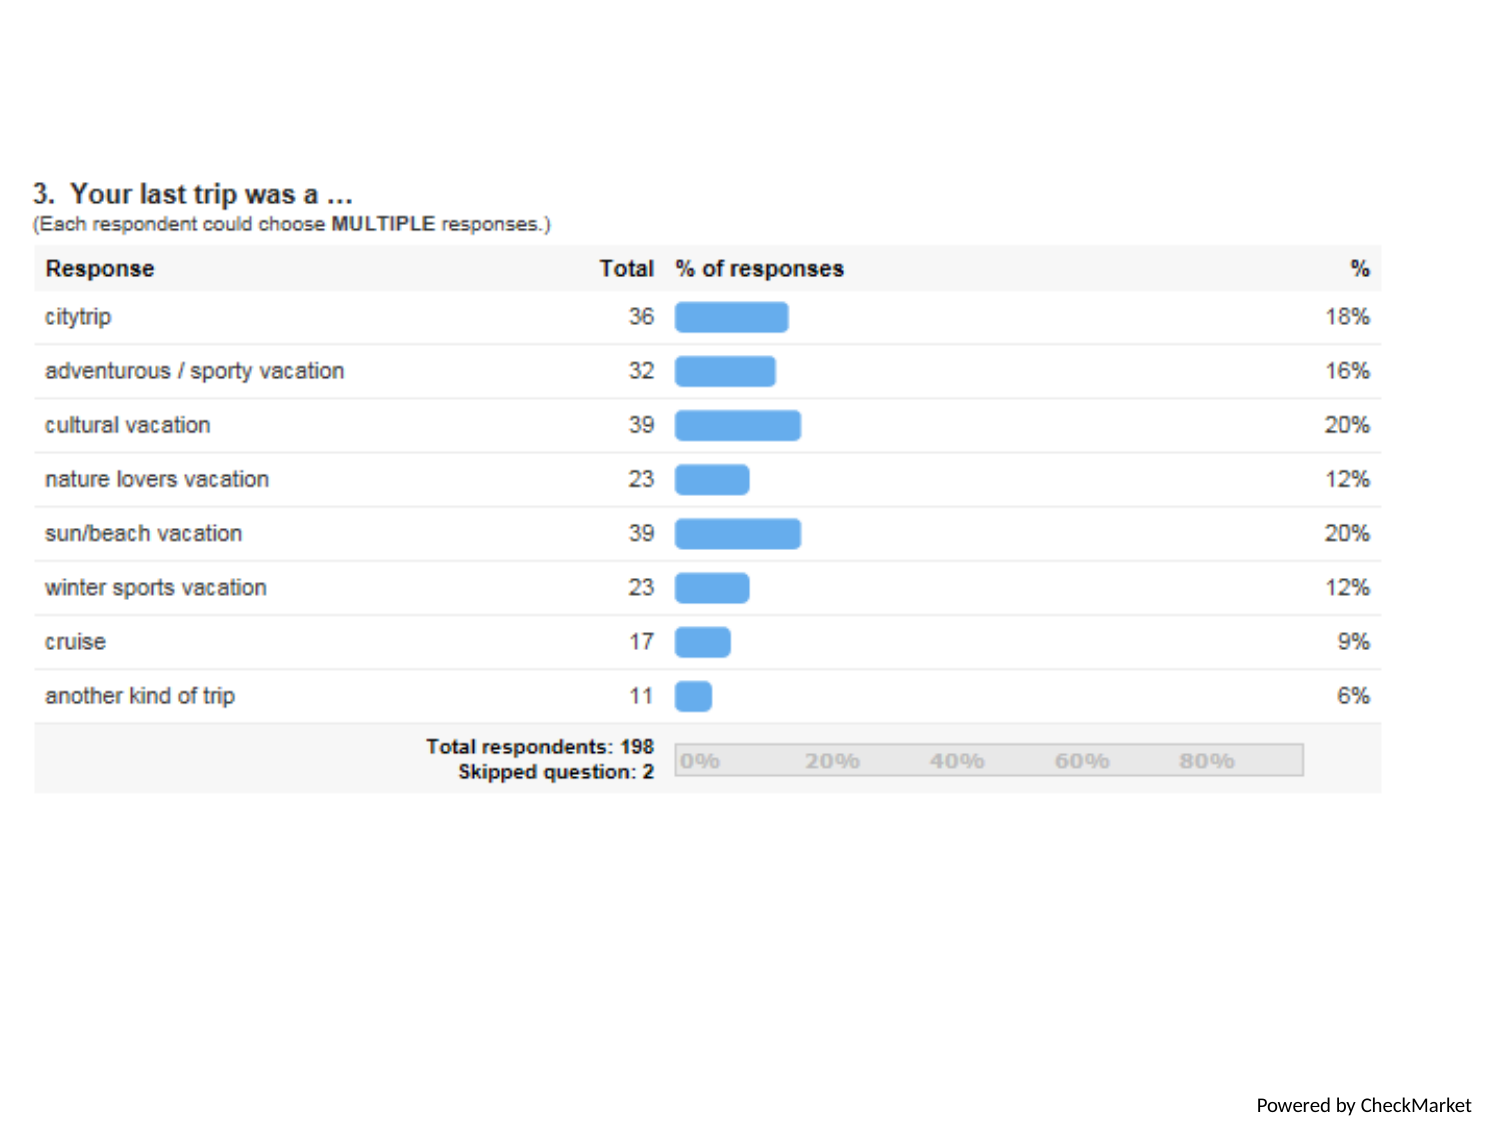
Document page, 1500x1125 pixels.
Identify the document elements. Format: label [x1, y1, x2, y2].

picture [30, 176, 1386, 826]
